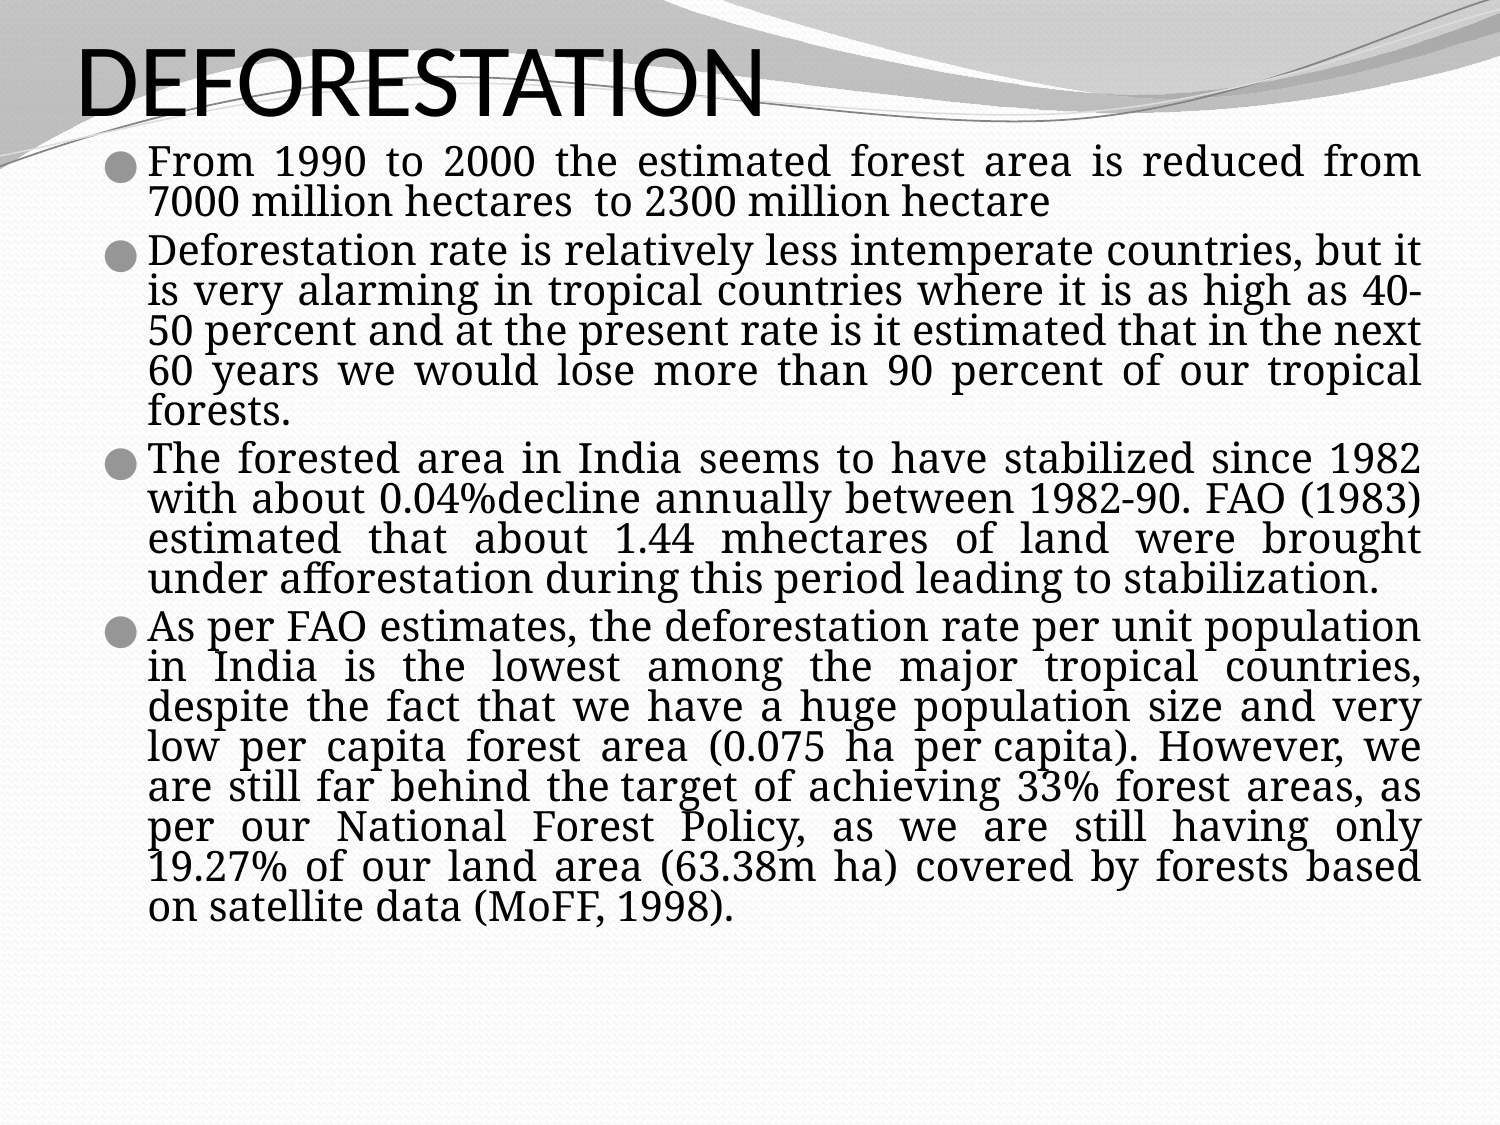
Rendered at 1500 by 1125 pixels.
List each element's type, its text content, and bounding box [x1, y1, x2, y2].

title DEFORESTATION [75, 0, 1425, 138]
list From 1990 to 2000 the estimated forest area is reduced from 7000 million hectares to 2300 million hectare Deforestation rate is relatively less intemperate countries, but it is very alarming in tropical countries where it is as high as 40-50 percent and at the present rate is it estimated that in the next 60 years we would lose more than 90 percent of our tropical forests. The forested area in India seems to have stabilized since 1982 with about 0.04%decline annually between 1982-90. FAO (1983) estimated that about 1.44 mhectares of land were brought under afforestation during this period leading to stabilization. As per FAO estimates, the deforestation rate per unit population in India is the lowest among the major tropical countries, despite the fact that we have a huge population size and very low per capita forest area (0.075 ha per capita). However, we are still far behind the target of achieving 33% forest areas, as per our National Forest Policy, as we are still having only 19.27% of our land area (63.38m ha) covered by forests based on satellite data (MoFF, 1998). [87, 137, 1438, 1125]
